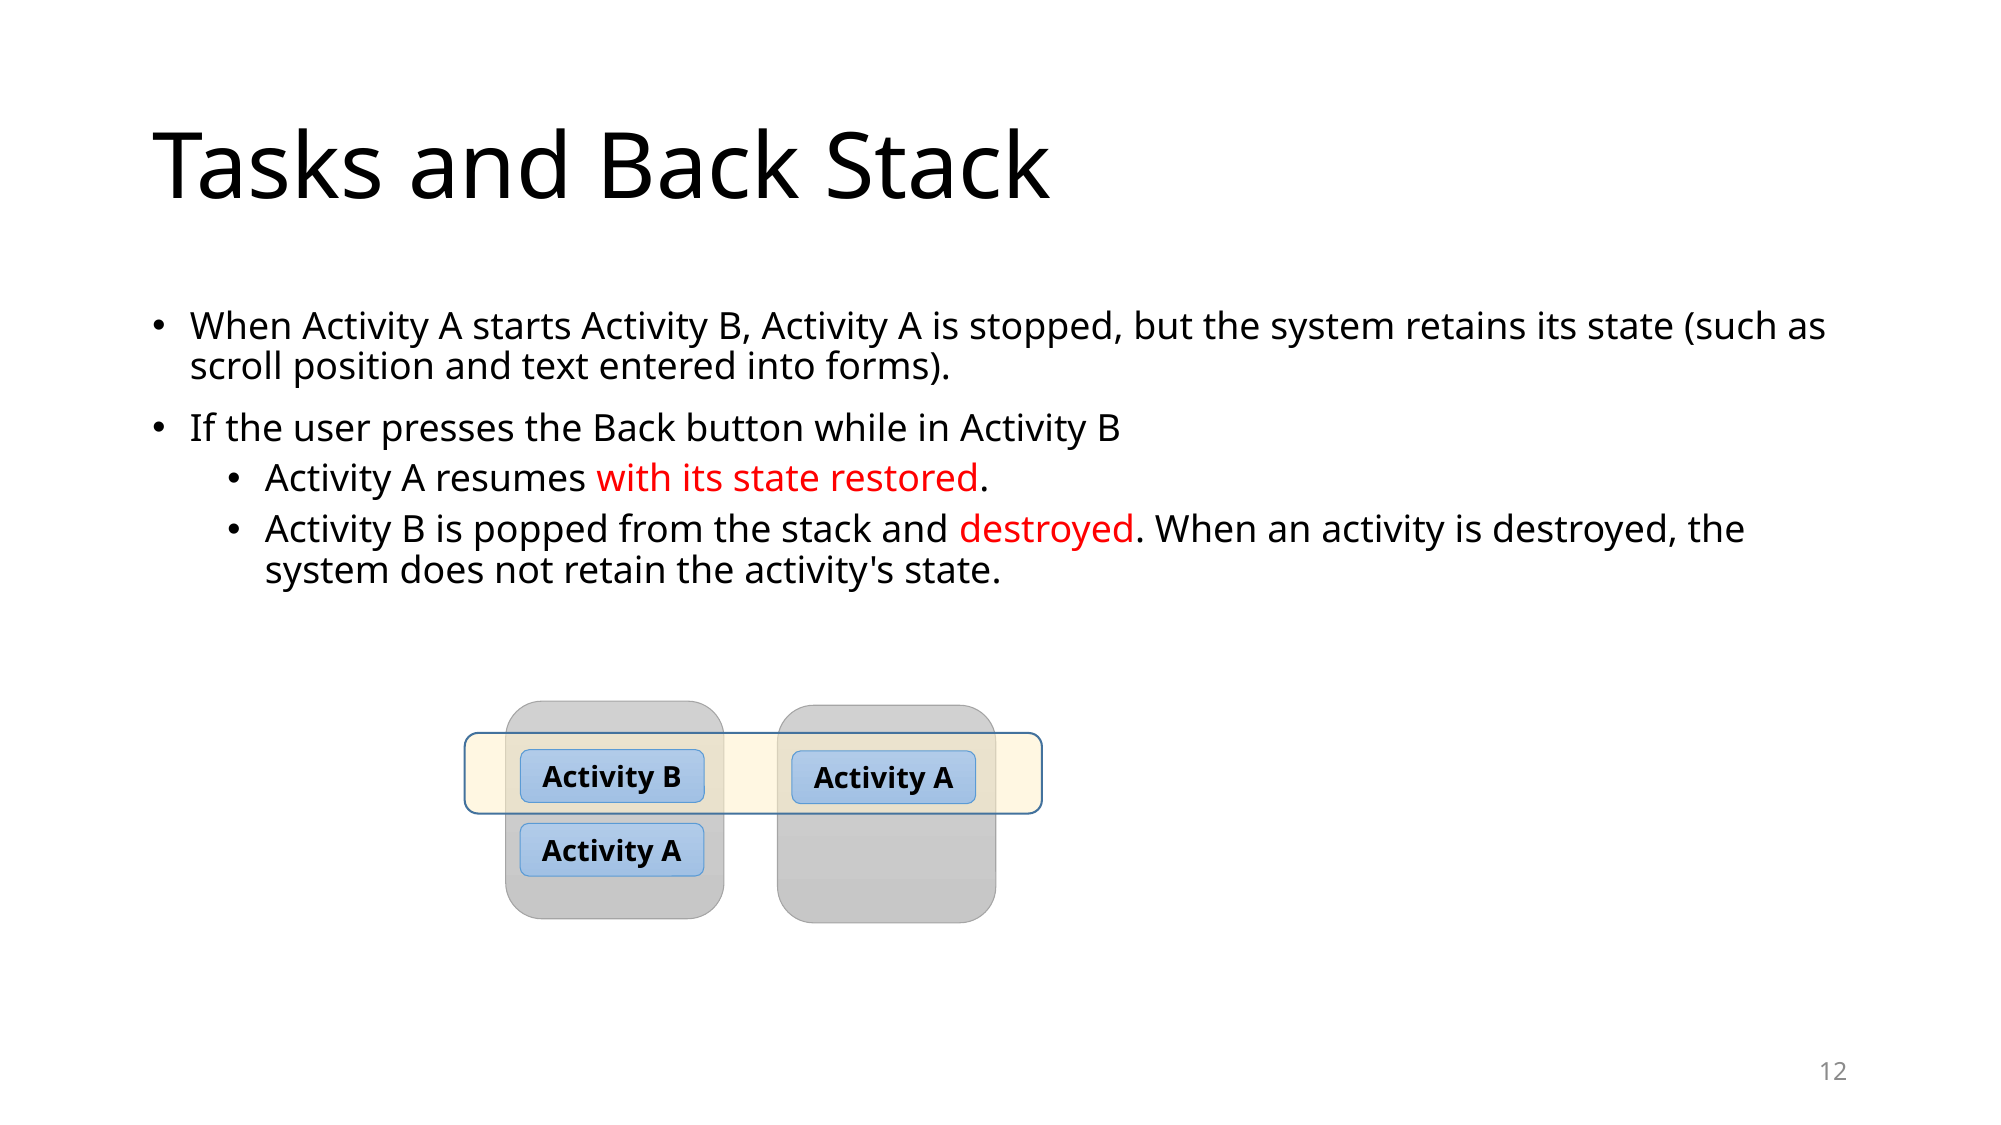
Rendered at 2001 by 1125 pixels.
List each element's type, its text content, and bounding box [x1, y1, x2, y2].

text_box Activity A [791, 750, 977, 805]
text_box [778, 704, 995, 731]
text_box [505, 700, 724, 731]
text_box [463, 731, 1043, 815]
list When Activity A starts Activity B, Activity A is stopped, but the system retains its state (such as scroll position and text entered into forms). If the user presses the Back button while in Activity B Activity A resumes with its state restored. Activity B is popped from the stack and destroyed. When an activity is destroyed, the system does not retain the activity's state. [137, 299, 1863, 1014]
text_box [776, 815, 997, 924]
title Tasks and Back Stack [137, 59, 1863, 278]
text_box Activity B [519, 749, 705, 803]
text_box [505, 815, 725, 920]
slide_number 12 [1412, 1042, 1863, 1103]
text_box Activity A [519, 822, 705, 877]
